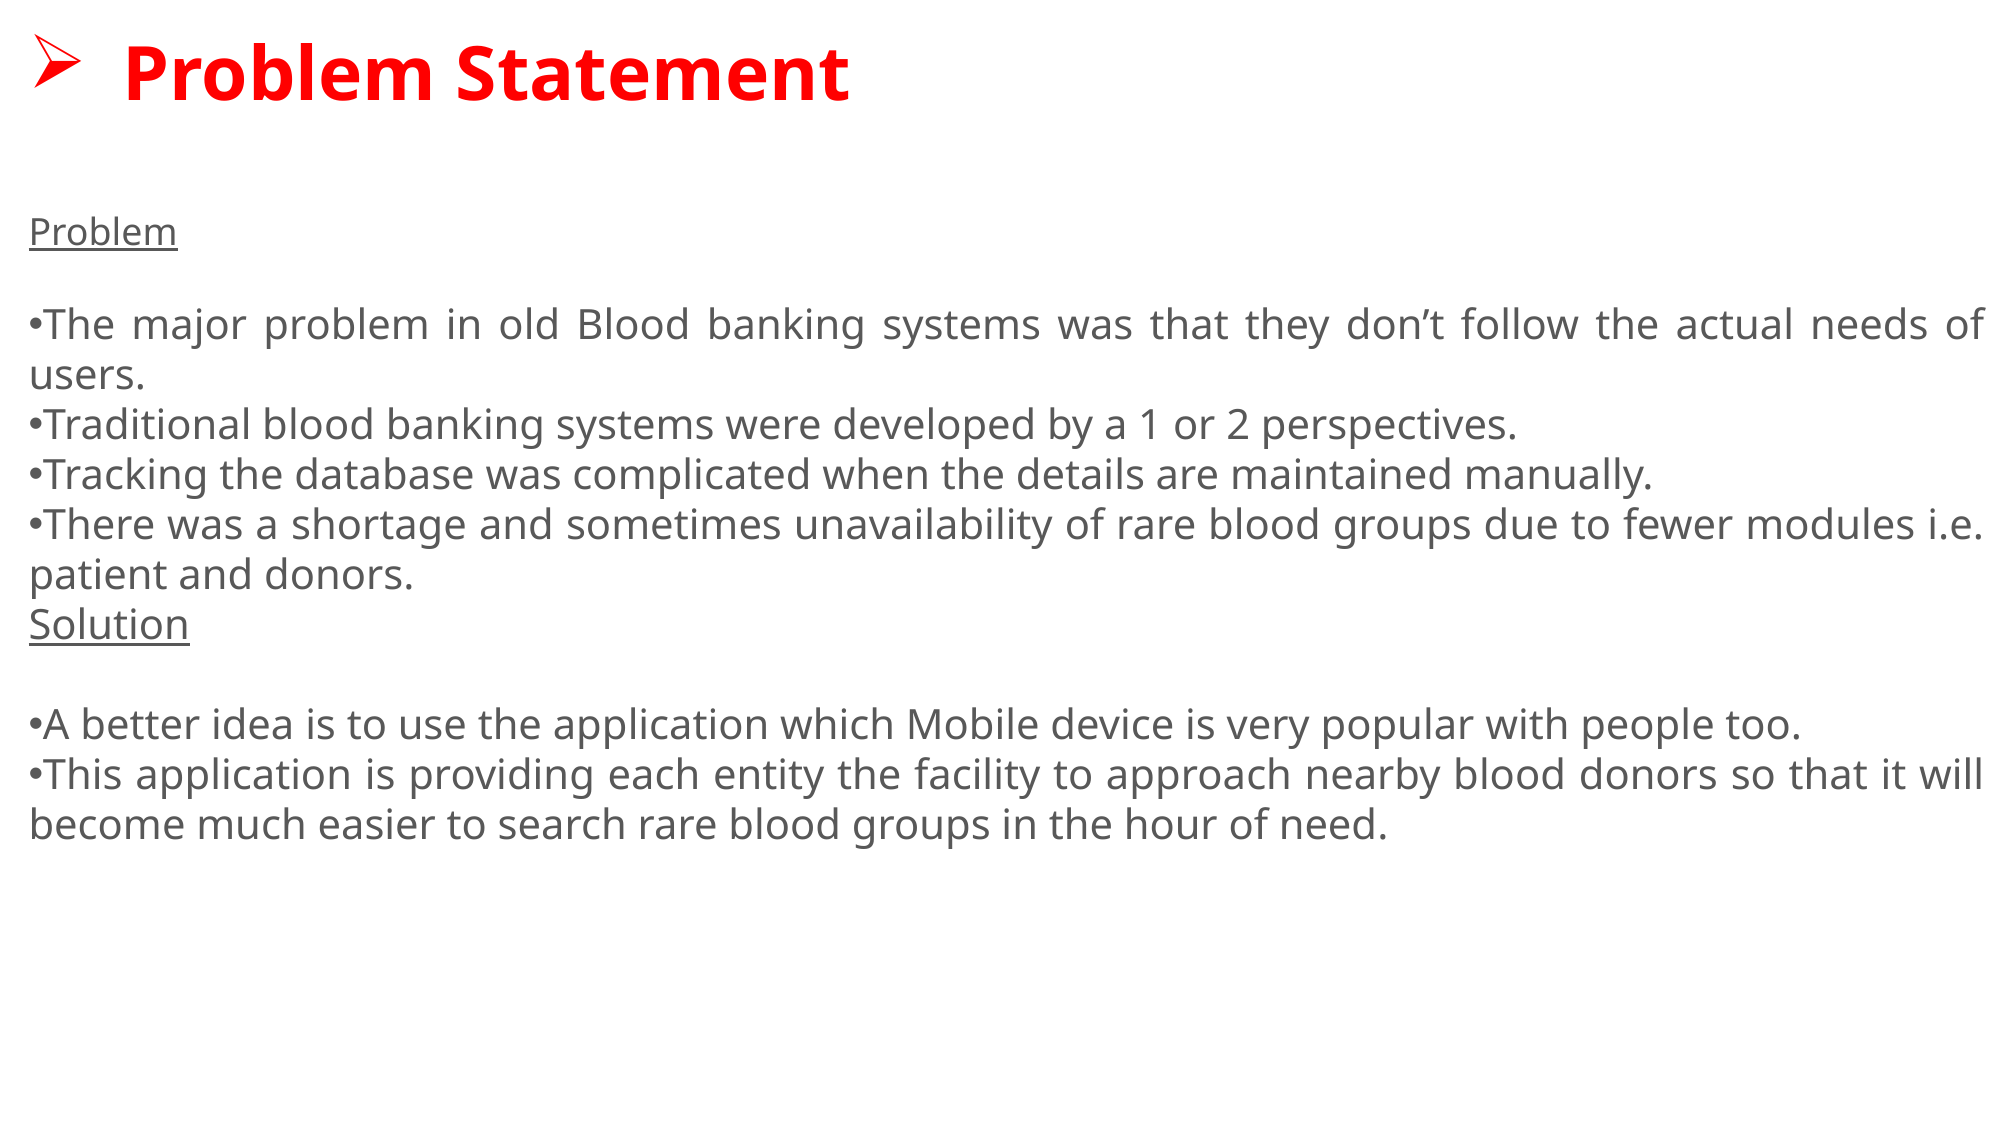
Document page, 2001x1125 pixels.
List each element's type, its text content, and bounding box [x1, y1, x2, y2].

text_box Problem The major problem in old Blood banking systems was that they don’t follow the actual needs of users. Traditional blood banking systems were developed by a 1 or 2 perspectives. Tracking the database was complicated when the details are maintained manually. There was a shortage and sometimes unavailability of rare blood groups due to fewer modules i.e. patient and donors. Solution A better idea is to use the application which Mobile device is very popular with people too. This application is providing each entity the facility to approach nearby blood donors so that it will become much easier to search rare blood groups in the hour of need. [13, 200, 2000, 956]
text_box Problem Statement [13, 18, 1008, 200]
